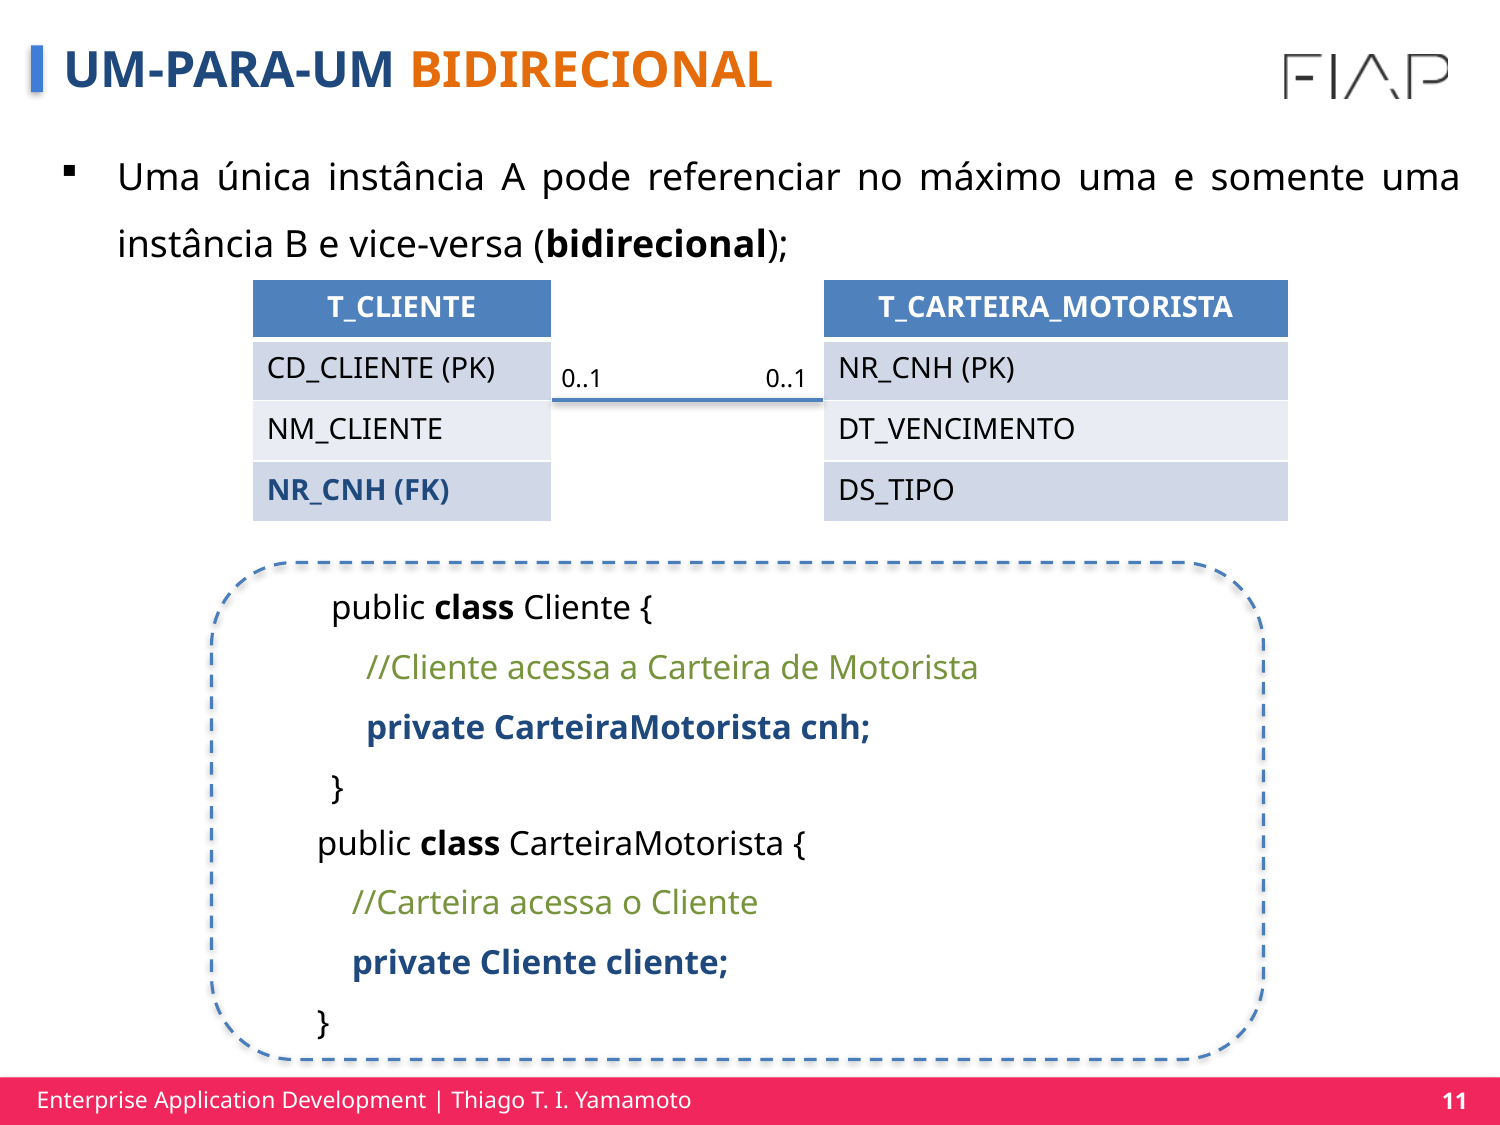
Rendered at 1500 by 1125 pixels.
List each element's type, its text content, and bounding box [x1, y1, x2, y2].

table_cell NM_CLIENTE [253, 401, 551, 460]
table_cell DT_VENCIMENTO [824, 401, 1288, 460]
table_header T_CLIENTE [253, 280, 551, 337]
text_box 0..1 [750, 354, 823, 400]
table_header T_CARTEIRA_MOTORISTA [824, 280, 1288, 337]
title UM-PARA-UM BIDIRECIONAL [48, 35, 1249, 101]
table_cell NR_CNH (PK) [824, 342, 1288, 400]
table_cell DS_TIPO [824, 462, 1288, 521]
text_box [210, 561, 1265, 1061]
table_cell NR_CNH (FK) [253, 462, 551, 521]
list Uma única instância A pode referenciar no máximo uma e somente uma instância B e vice-versa (bidirecional); [45, 123, 1478, 264]
table_cell CD_CLIENTE (PK) [253, 342, 551, 400]
text_box 0..1 [546, 354, 618, 400]
